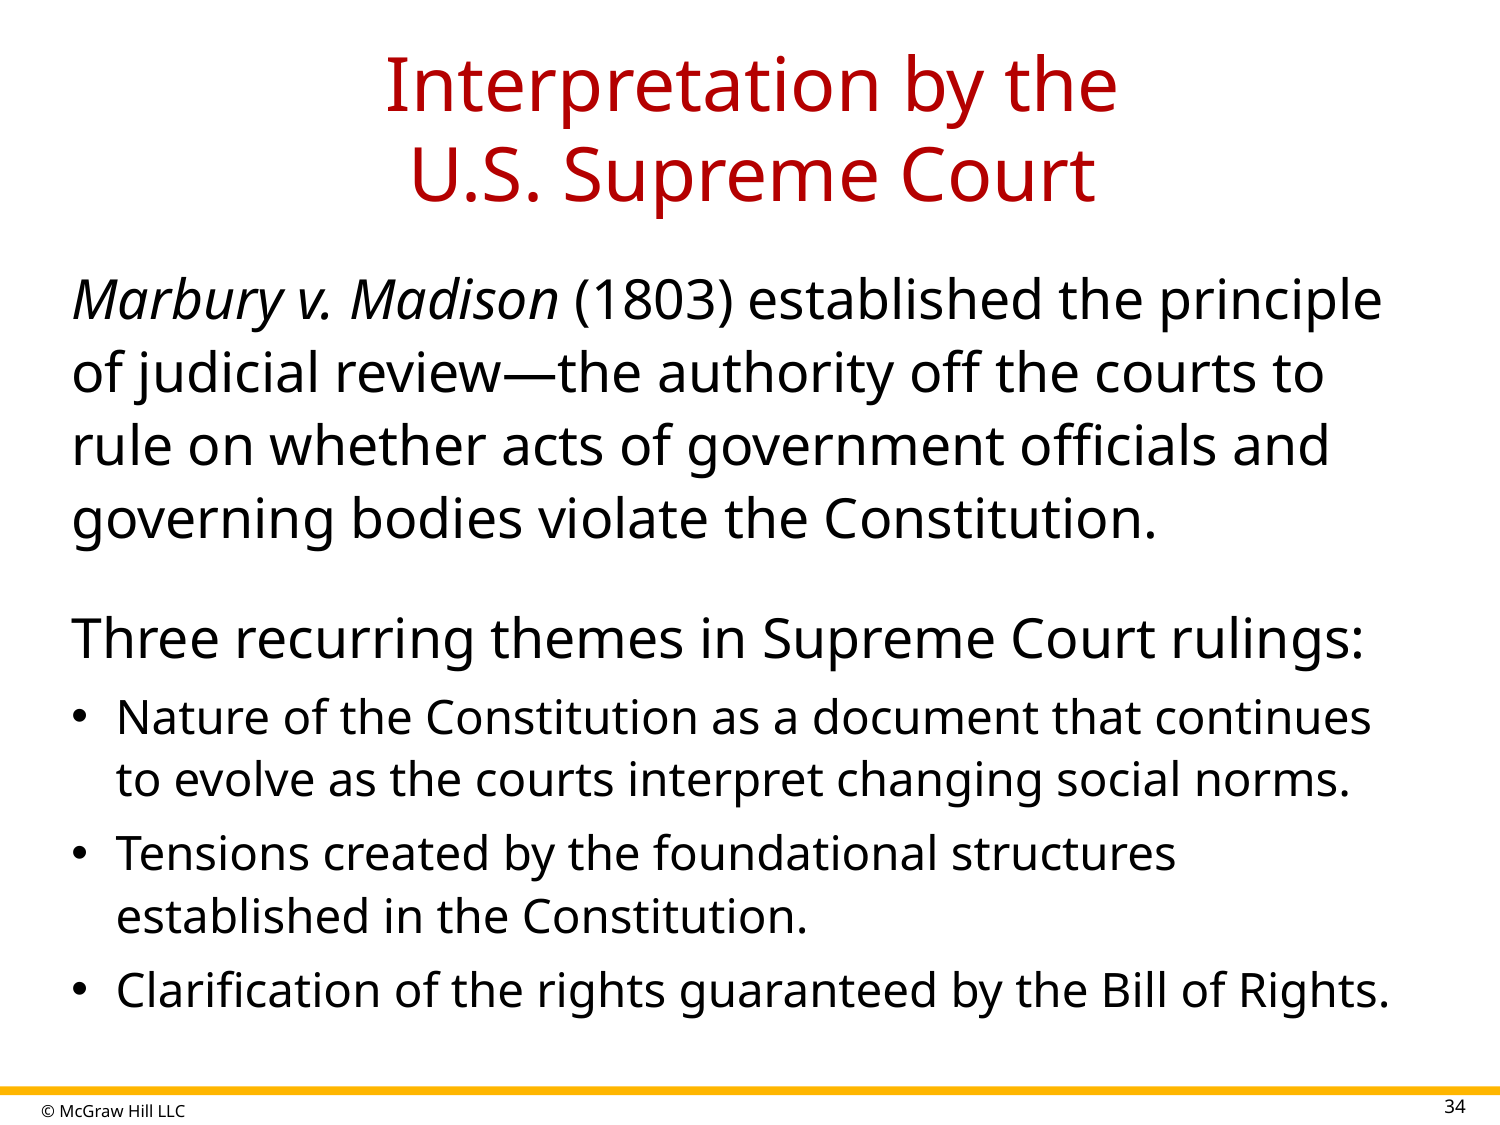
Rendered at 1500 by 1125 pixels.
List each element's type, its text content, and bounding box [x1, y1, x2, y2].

slide_number 34 [1415, 1094, 1474, 1122]
list Marbury v. Madison (1803) established the principle of judicial review—the authority off the courts to rule on whether acts of government officials and governing bodies violate the Constitution. Three recurring themes in Supreme Court rulings: Nature of the Constitution as a document that continues to evolve as the courts interpret changing social norms. Tensions created by the foundational structures established in the Constitution. Clarification of the rights guaranteed by the Bill of Rights. [56, 249, 1444, 1038]
title Interpretation by the U.S. Supreme Court [366, 30, 1140, 222]
